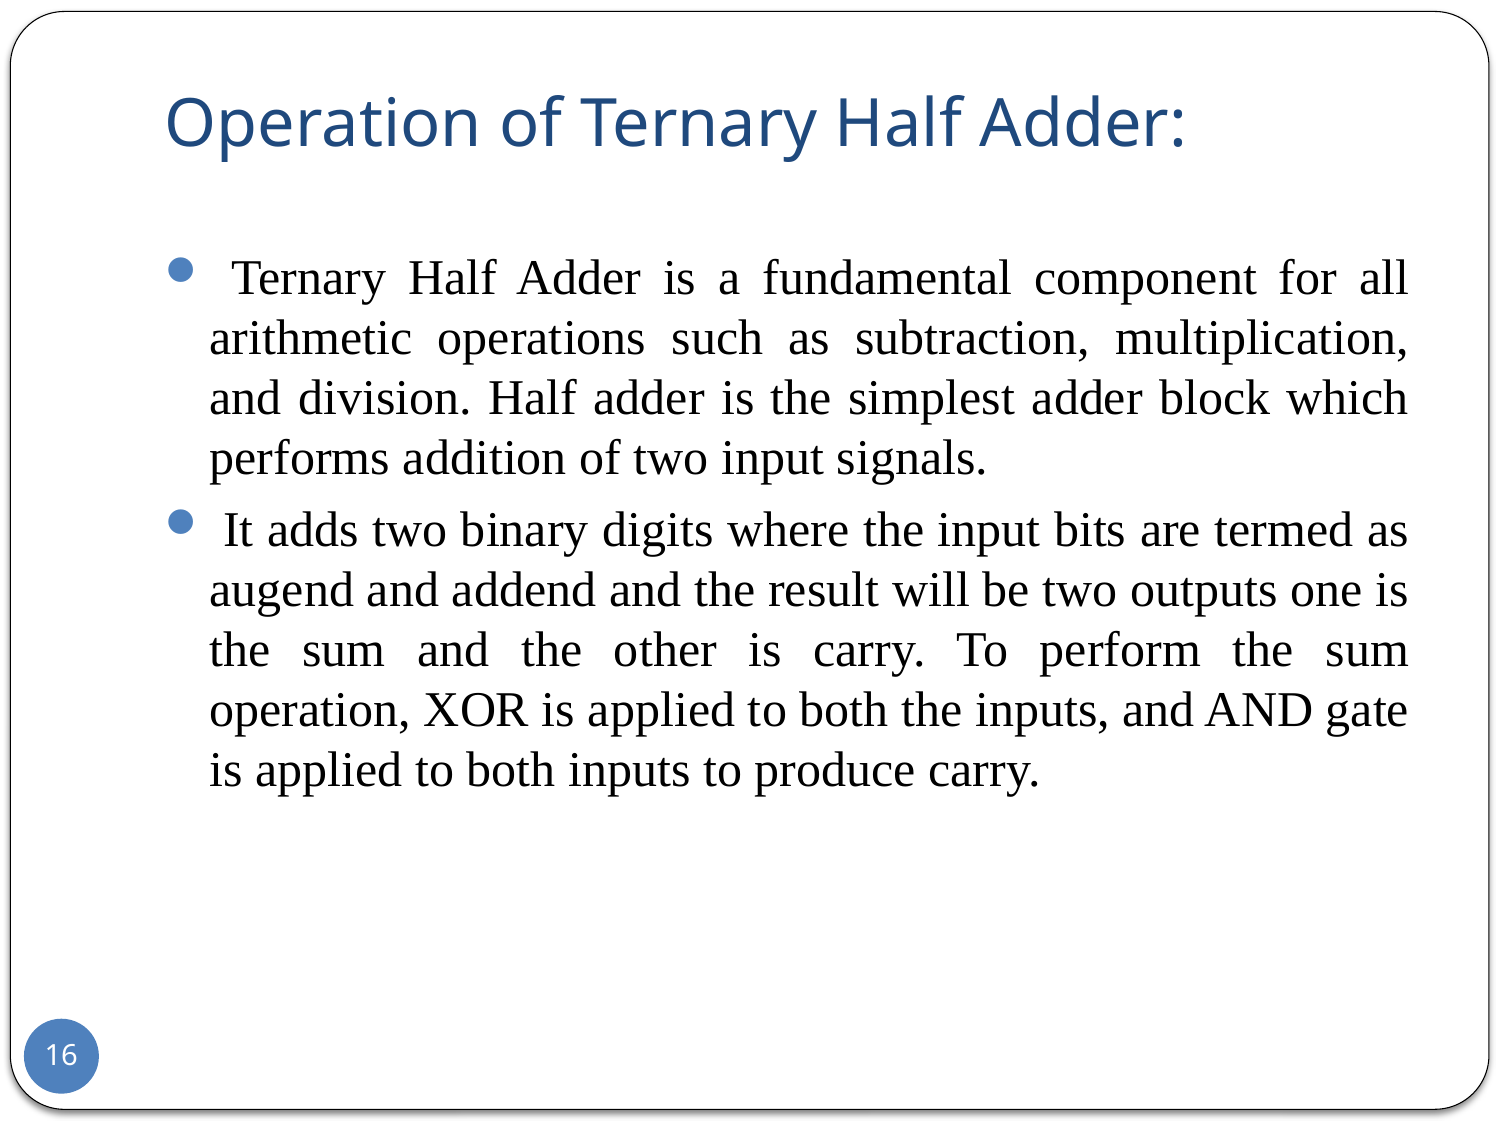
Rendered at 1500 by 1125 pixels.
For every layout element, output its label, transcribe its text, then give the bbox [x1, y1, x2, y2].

title Operation of Ternary Half Adder: [149, 44, 1426, 176]
list Ternary Half Adder is a fundamental component for all arithmetic operations such as subtraction, multiplication, and division. Half adder is the simplest adder block which performs addition of two input signals. It adds two binary digits where the input bits are termed as augend and addend and the result will be two outputs one is the sum and the other is carry. To perform the sum operation, XOR is applied to both the inputs, and AND gate is applied to both inputs to produce carry. [149, 237, 1426, 988]
slide_number 16 [23, 1018, 99, 1094]
